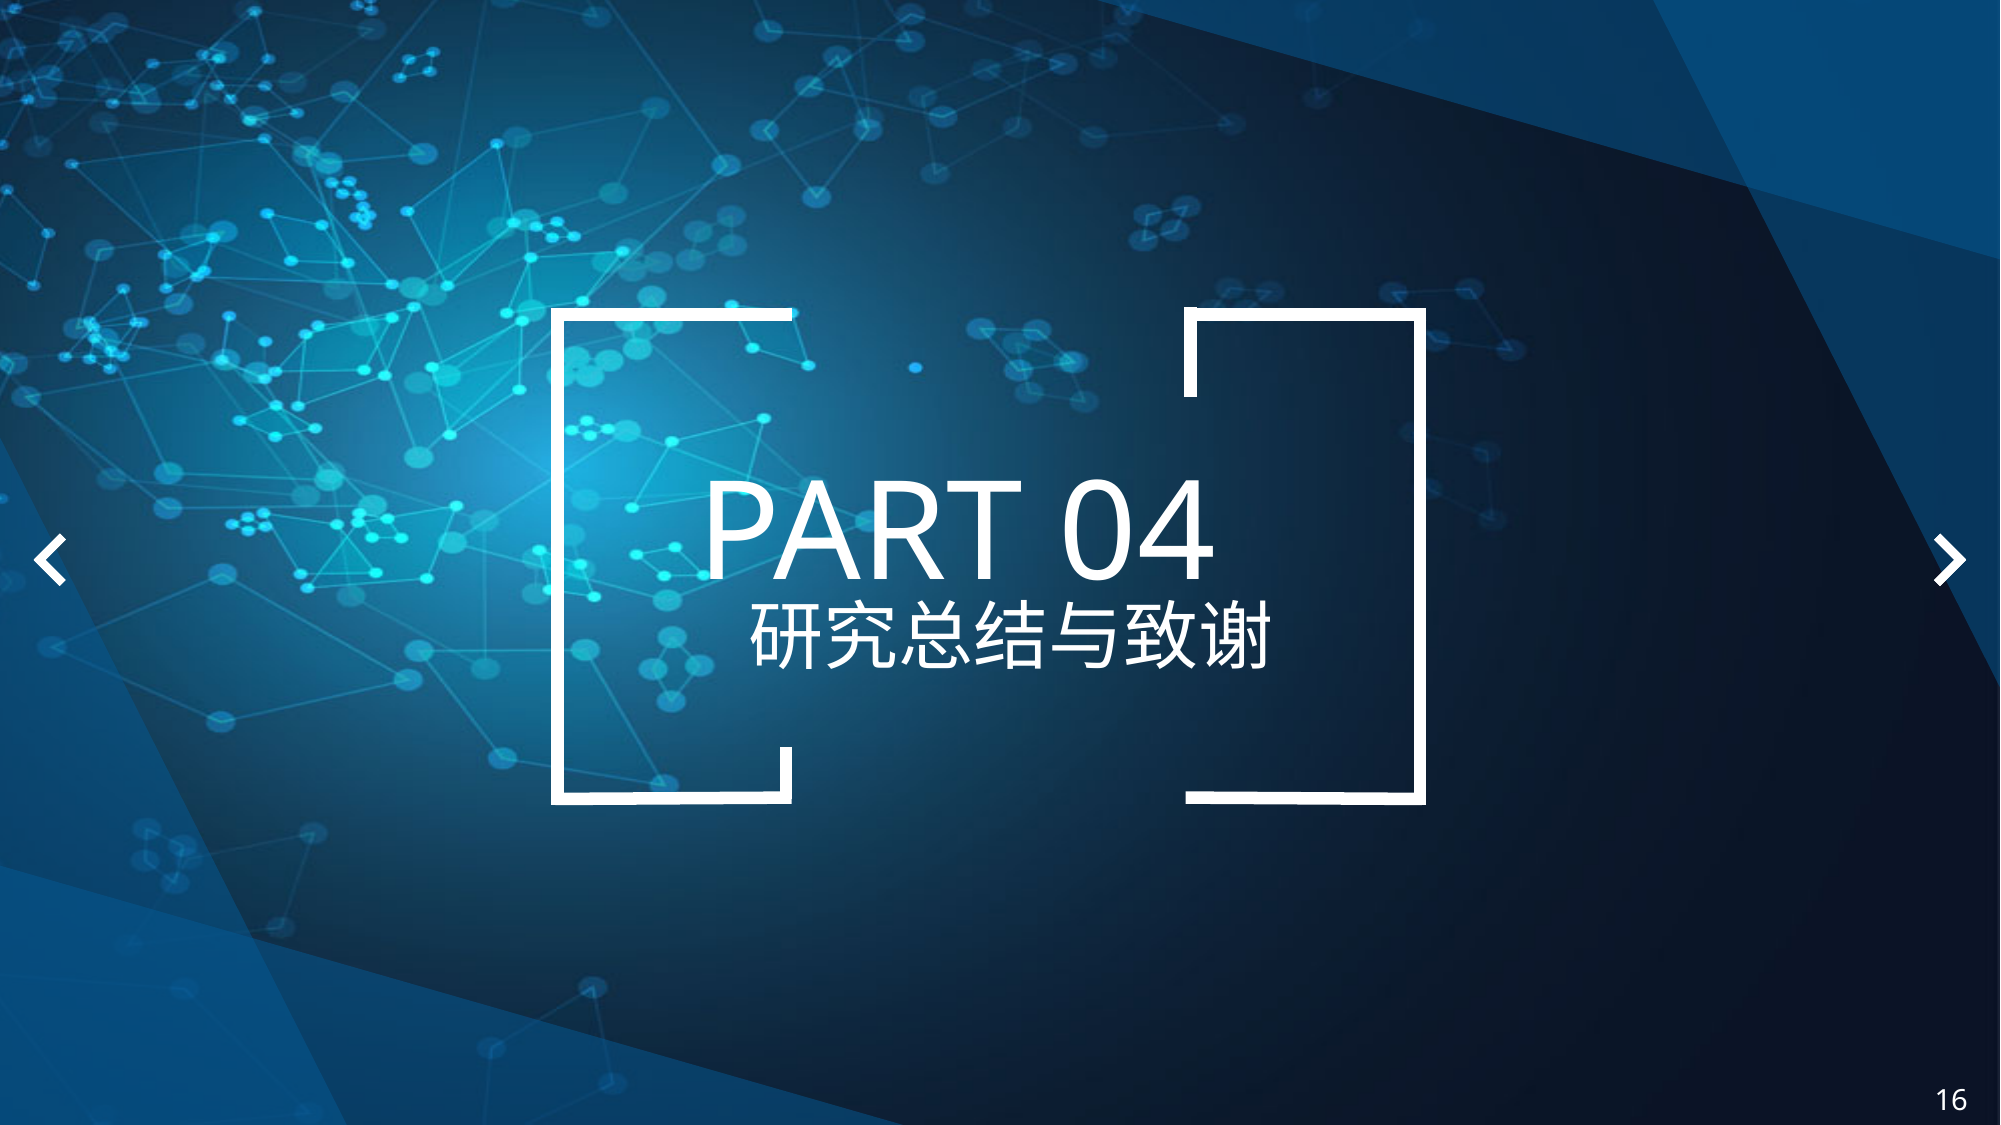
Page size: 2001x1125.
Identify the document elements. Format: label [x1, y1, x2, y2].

text_box [0, 0, 2000, 1125]
text_box [551, 307, 1427, 805]
